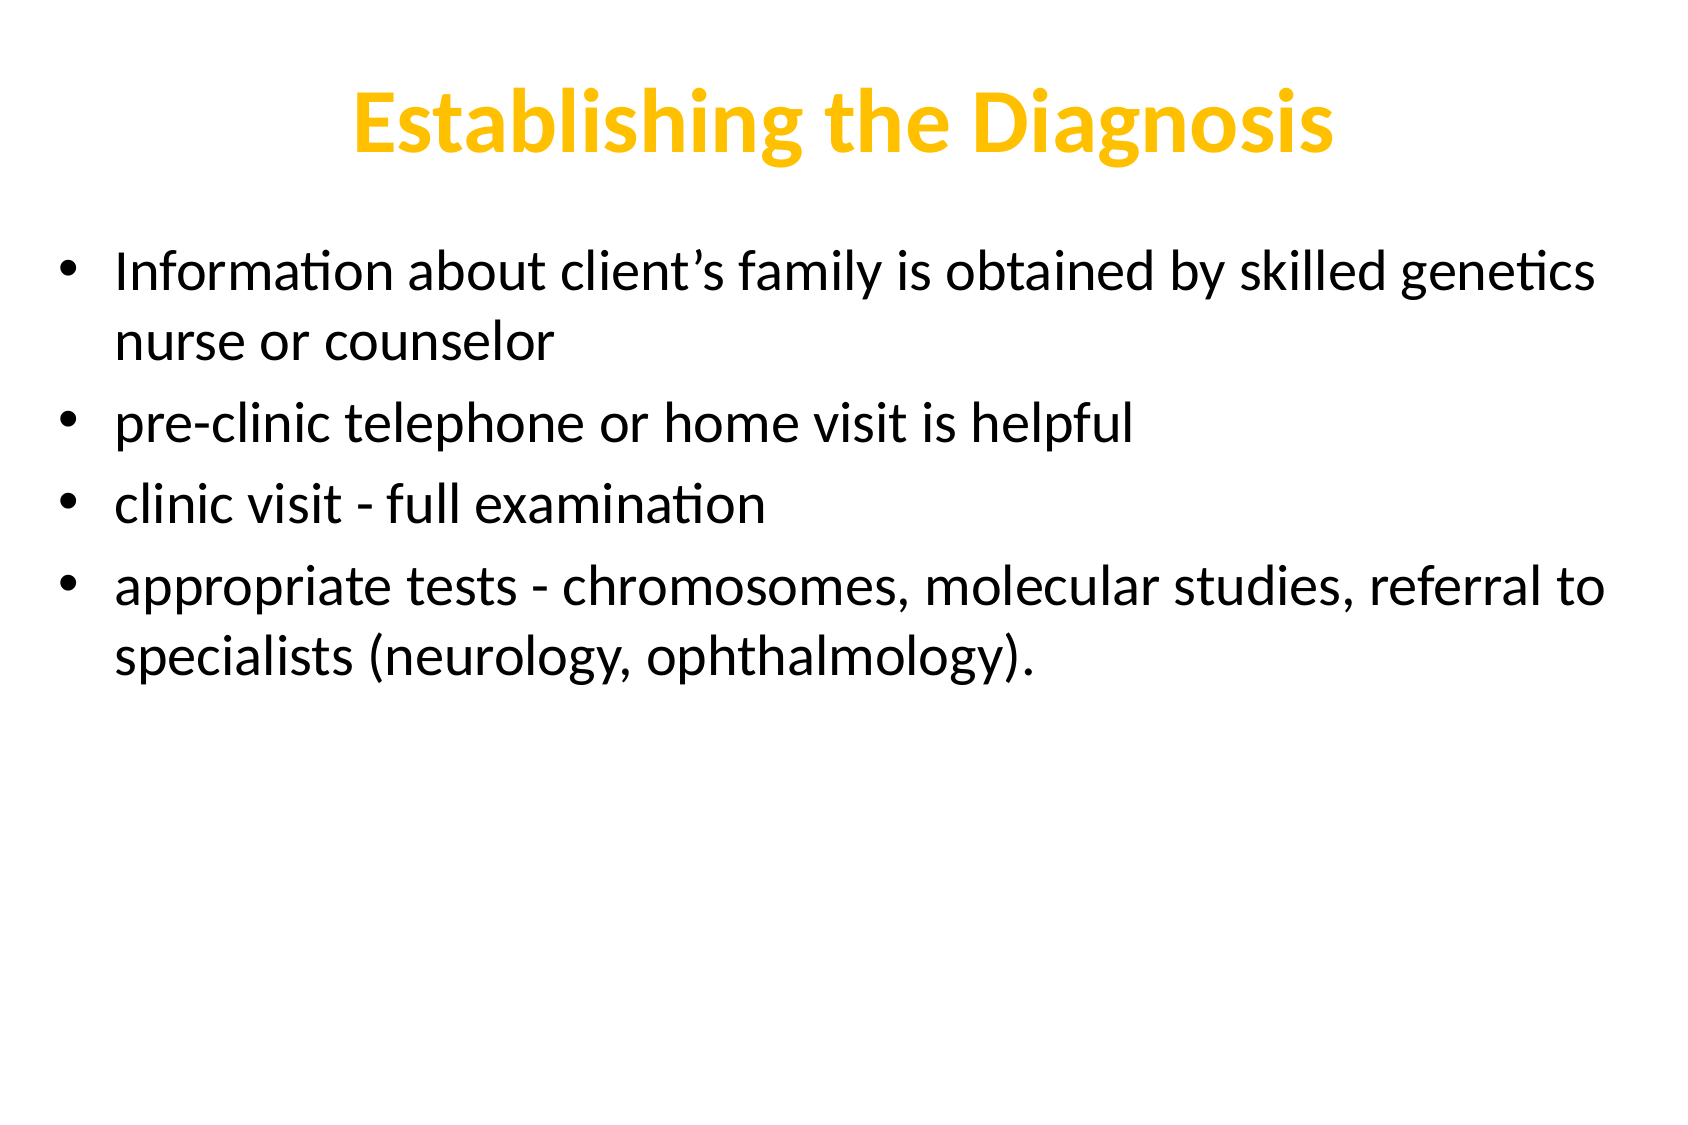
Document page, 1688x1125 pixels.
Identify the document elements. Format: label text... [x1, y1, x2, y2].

list Information about client’s family is obtained by skilled genetics nurse or counselor pre-clinic telephone or home visit is helpful clinic visit - full examination appropriate tests - chromosomes, molecular studies, referral to specialists (neurology, ophthalmology). [43, 224, 1657, 885]
title Establishing the Diagnosis [206, 21, 1482, 210]
